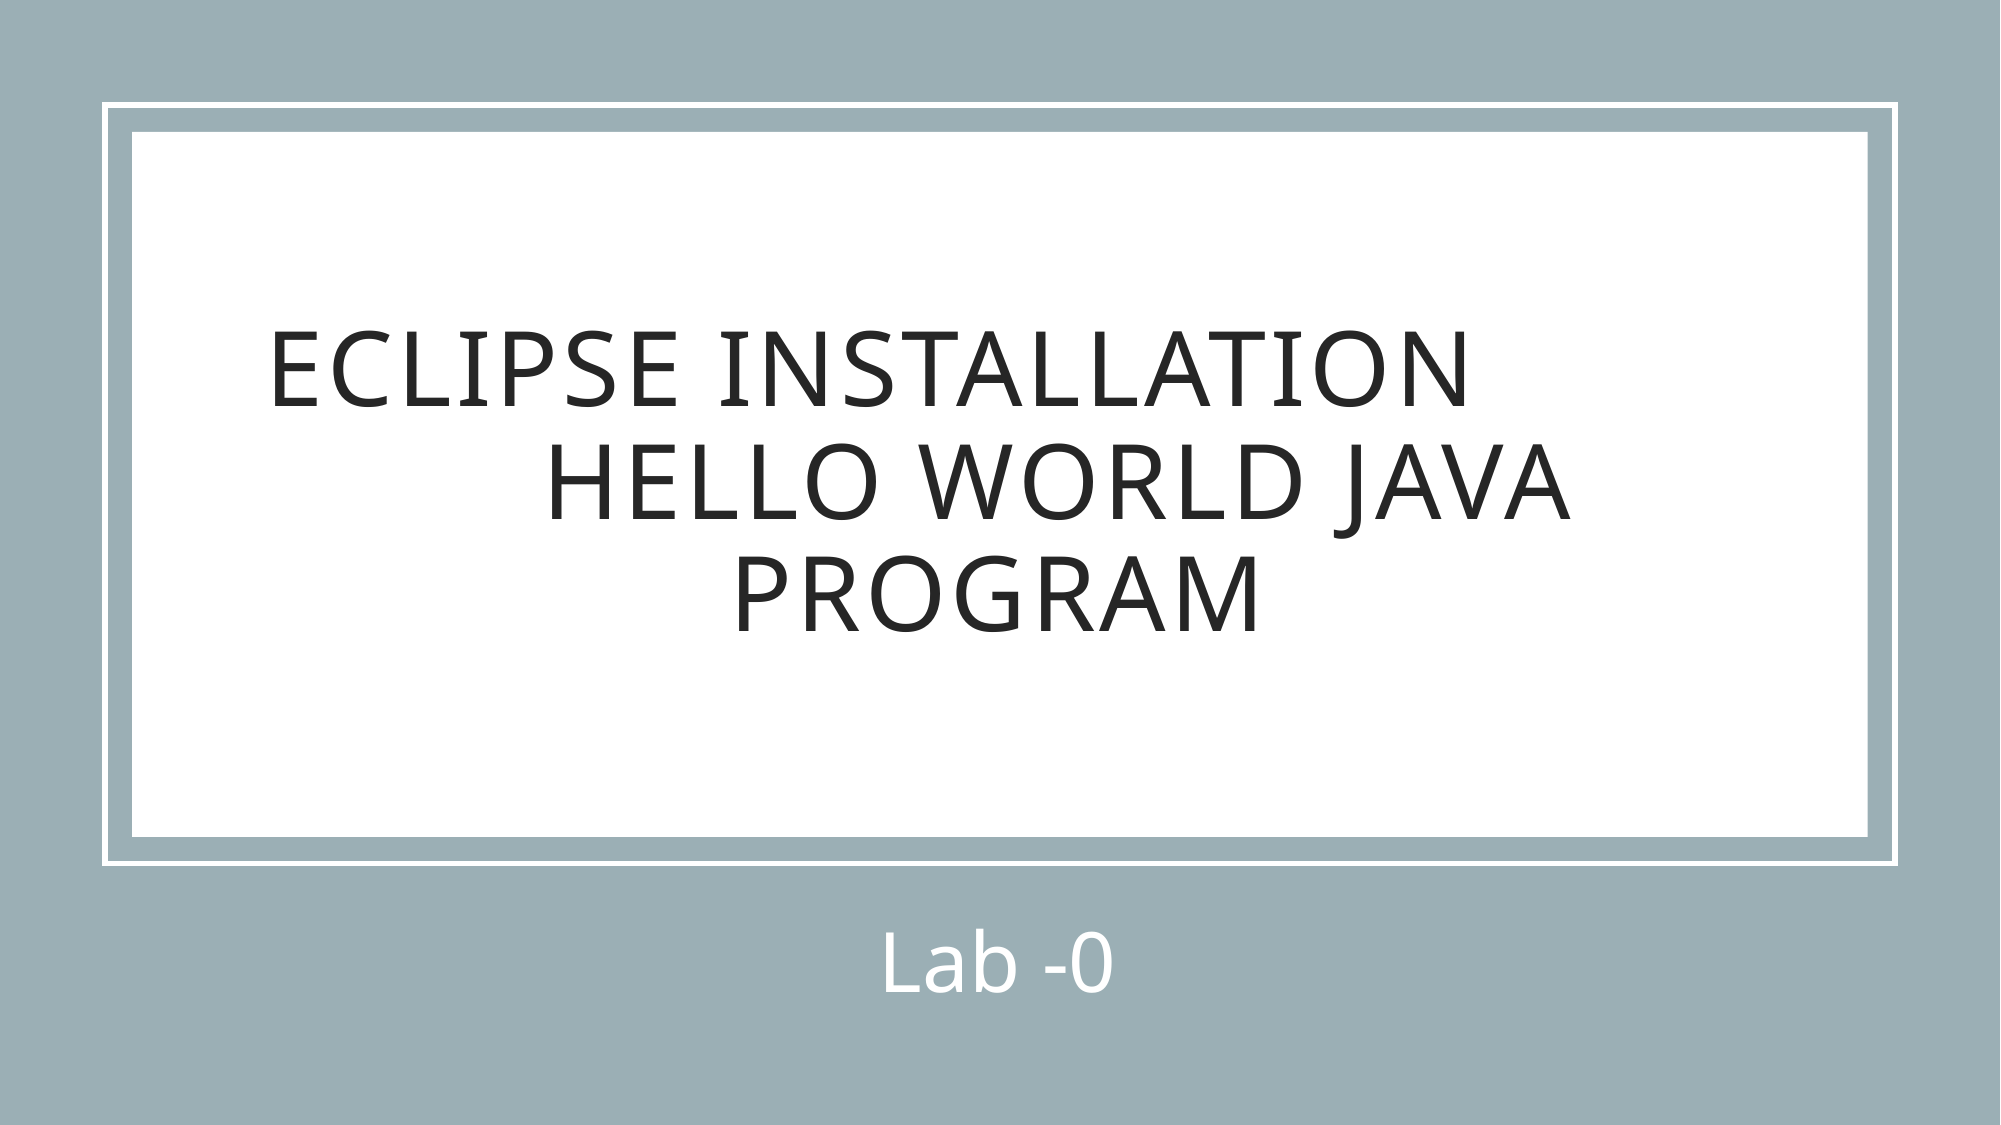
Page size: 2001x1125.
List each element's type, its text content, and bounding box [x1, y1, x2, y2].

title Eclipse Installation Hello World JAVA Program [204, 208, 1791, 762]
text_box [131, 131, 1869, 838]
subtitle Lab -0 [207, 902, 1789, 982]
text_box [104, 104, 1896, 865]
